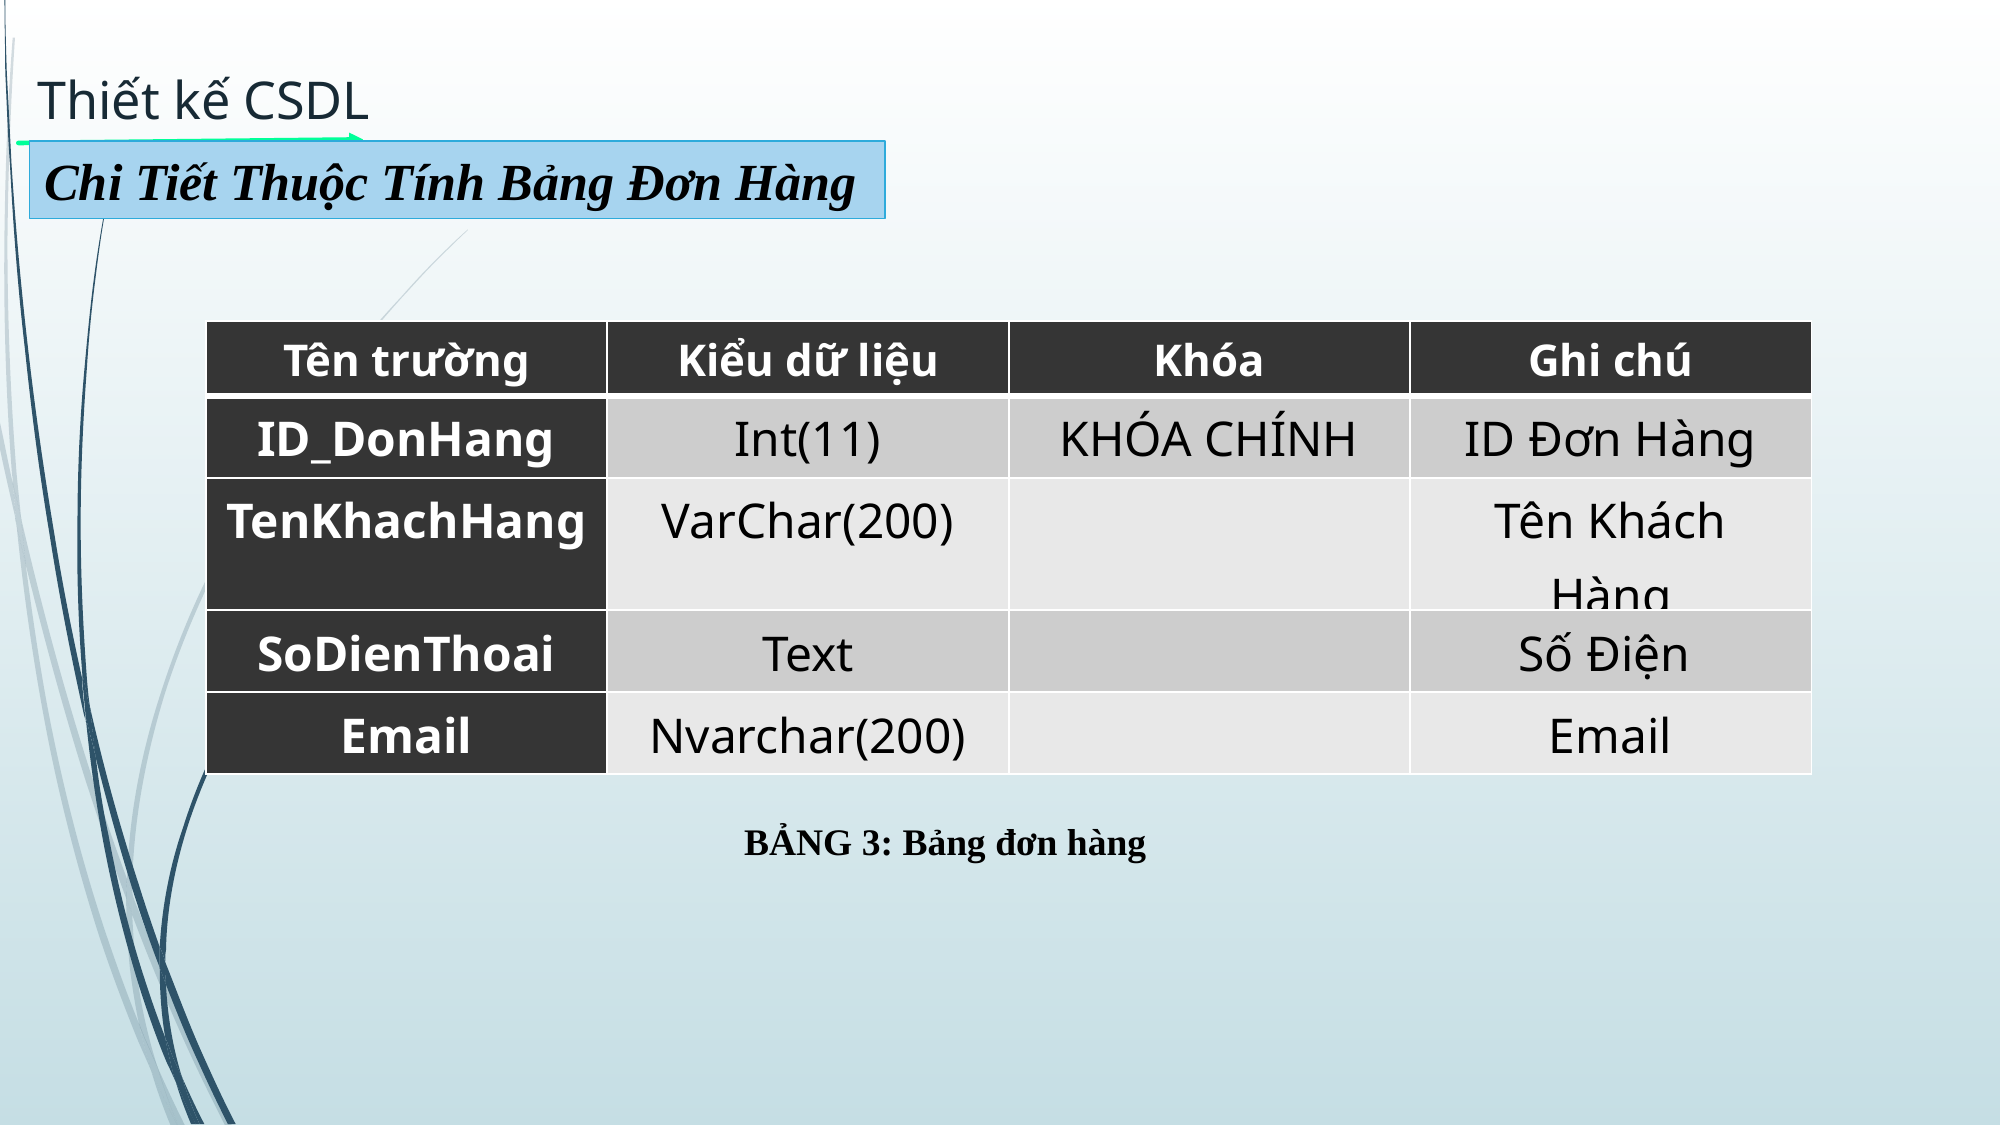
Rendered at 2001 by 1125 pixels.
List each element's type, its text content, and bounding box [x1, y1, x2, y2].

table_cell TenKhachHang [207, 479, 606, 609]
table_header Khóa [1010, 322, 1409, 393]
table_cell Số Điện [1411, 611, 1811, 691]
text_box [18, 59, 642, 144]
table_cell Email [1411, 693, 1811, 773]
text_box Chi Tiết Thuộc Tính Bảng Đơn Hàng [29, 140, 886, 219]
table_cell VarChar(200) [608, 479, 1008, 609]
table_header Tên trường [207, 322, 606, 393]
table_cell [1010, 693, 1409, 773]
table_cell [1010, 479, 1409, 609]
table_cell SoDienThoai [207, 611, 606, 691]
text_box BẢNG 3: Bảng đơn hàng [729, 810, 1162, 871]
table_cell Text [608, 611, 1008, 691]
table_cell ID_DonHang [207, 399, 606, 477]
table_cell ID Đơn Hàng [1411, 399, 1811, 477]
table_cell Int(11) [608, 399, 1008, 477]
table_header Ghi chú [1411, 322, 1811, 393]
table_cell KHÓA CHÍNH [1010, 399, 1409, 477]
table_header Kiểu dữ liệu [608, 322, 1008, 393]
table_cell Tên Khách Hàng [1411, 479, 1811, 609]
table_cell Email [207, 693, 606, 773]
table_cell [1010, 611, 1409, 691]
table_cell Nvarchar(200) [608, 693, 1008, 773]
